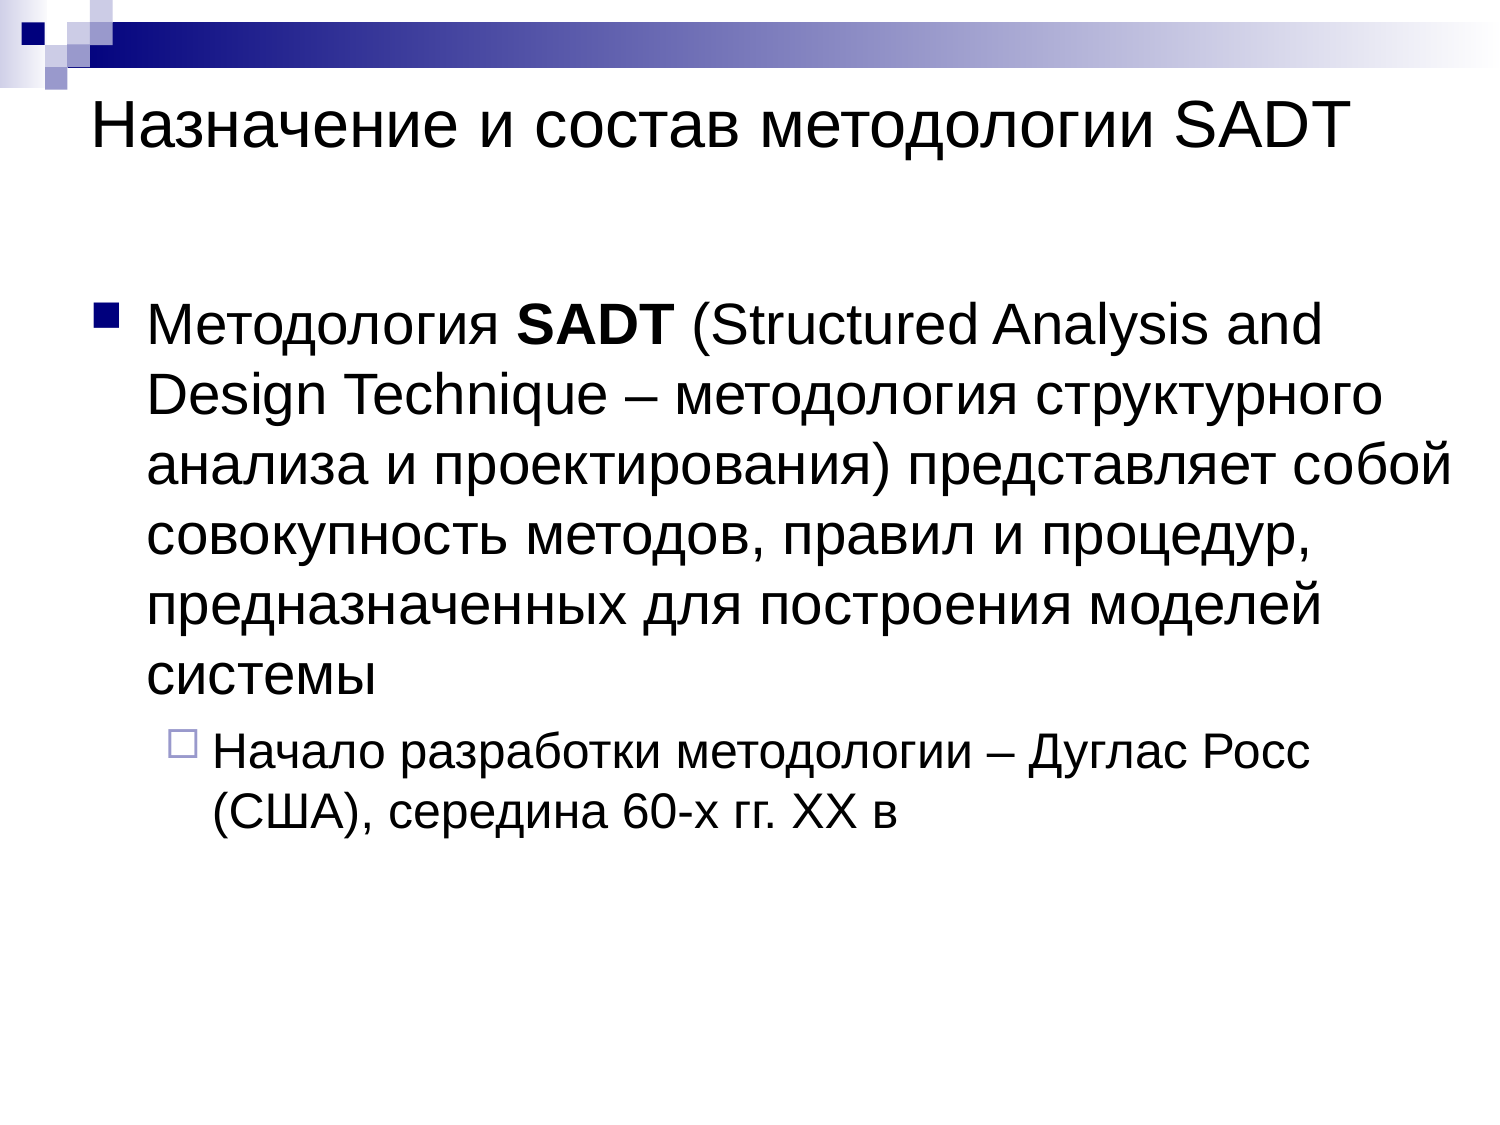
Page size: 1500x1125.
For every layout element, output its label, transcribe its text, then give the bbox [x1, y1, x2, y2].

list Методология SADT (Structured Analysis and Design Technique – методология структурного анализа и проектирования) представляет собой совокупность методов, правил и процедур, предназначенных для построения моделей системы Начало разработки методологии – Дуглас Росс (США), середина 60-х гг. ХХ в [75, 278, 1471, 1106]
title Назначение и состав методологии SADT [75, 66, 1425, 176]
